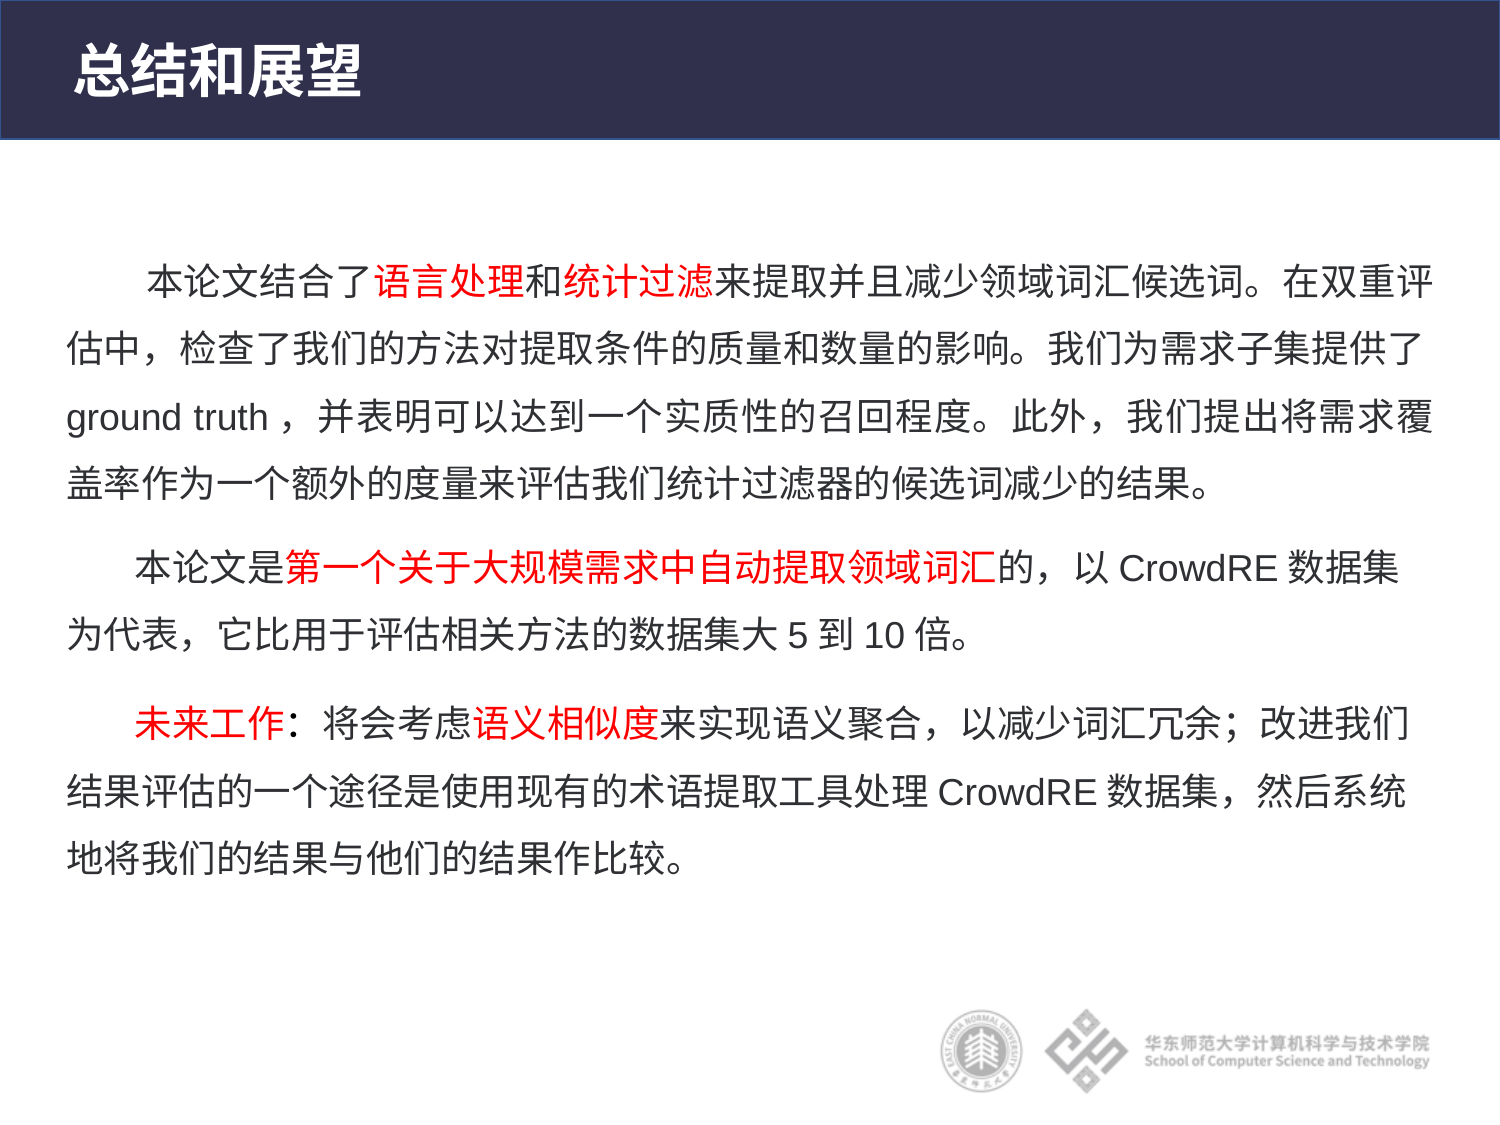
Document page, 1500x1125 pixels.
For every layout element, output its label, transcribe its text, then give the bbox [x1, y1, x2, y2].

text_box 本论文是第一个关于大规模需求中自动提取领域词汇的，以CrowdRE数据集为代表，它比用于评估相关方法的数据集大5到10倍。 [51, 513, 1449, 664]
text_box [0, 0, 1500, 140]
text_box 未来工作：将会考虑语义相似度来实现语义聚合，以减少词汇冗余；改进我们结果评估的一个途径是使用现有的术语提取工具处理CrowdRE数据集，然后系统地将我们的结果与他们的结果作比较。 [51, 670, 1449, 888]
picture [886, 960, 1467, 1113]
text_box 总结和展望 [0, 26, 458, 112]
text_box 本论文结合了语言处理和统计过滤来提取并且减少领域词汇候选词。在双重评估中，检查了我们的方法对提取条件的质量和数量的影响。我们为需求子集提供了ground truth，并表明可以达到一个实质性的召回程度。此外，我们提出将需求覆盖率作为一个额外的度量来评估我们统计过滤器的候选词减少的结果。 [51, 227, 1449, 513]
